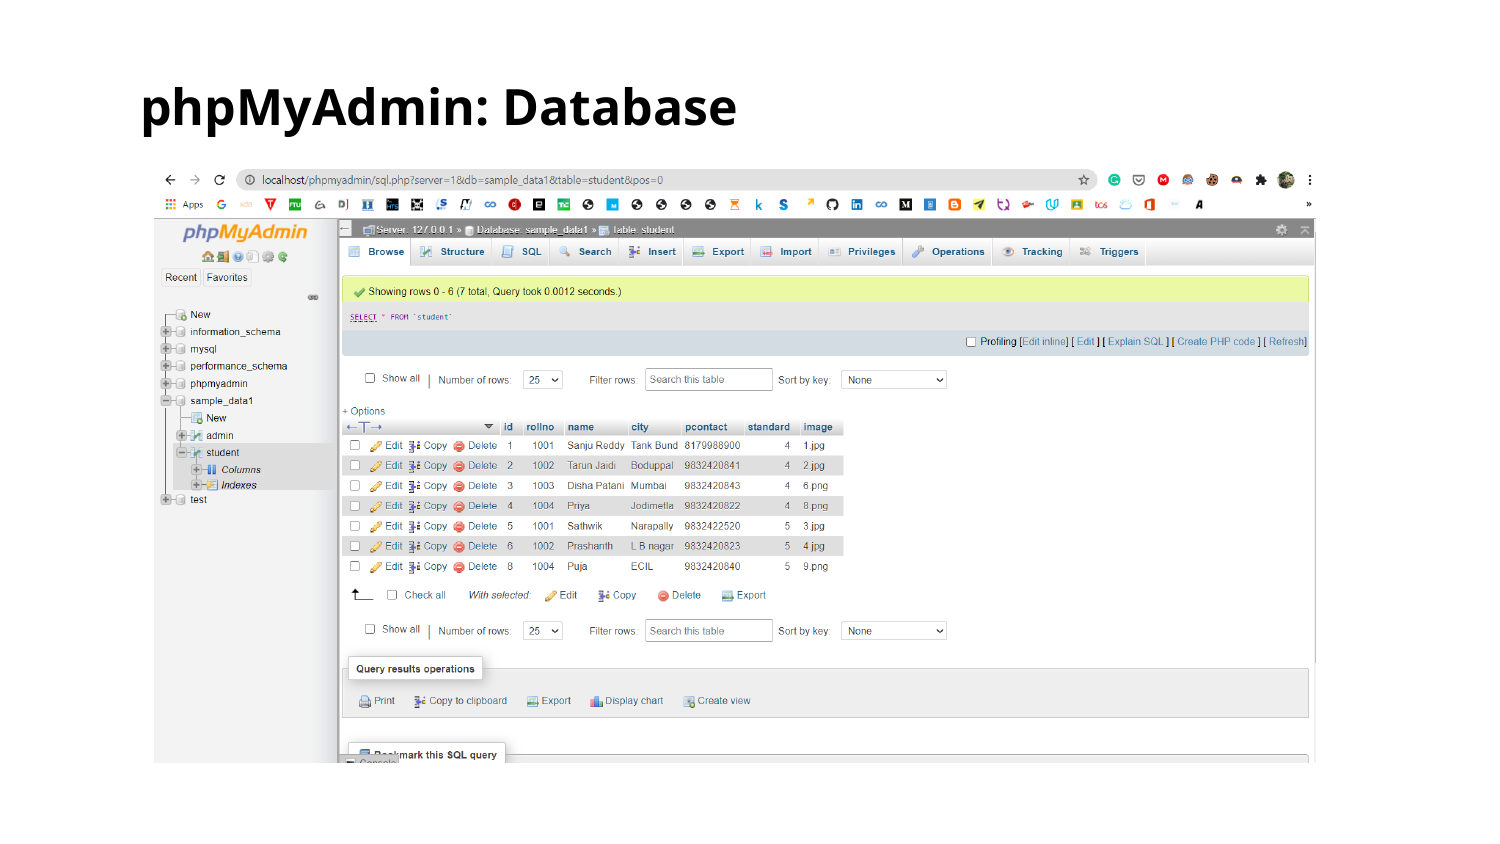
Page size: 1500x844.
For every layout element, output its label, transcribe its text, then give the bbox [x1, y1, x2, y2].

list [151, 167, 1319, 764]
title phpMyAdmin: Database [125, 54, 1375, 143]
